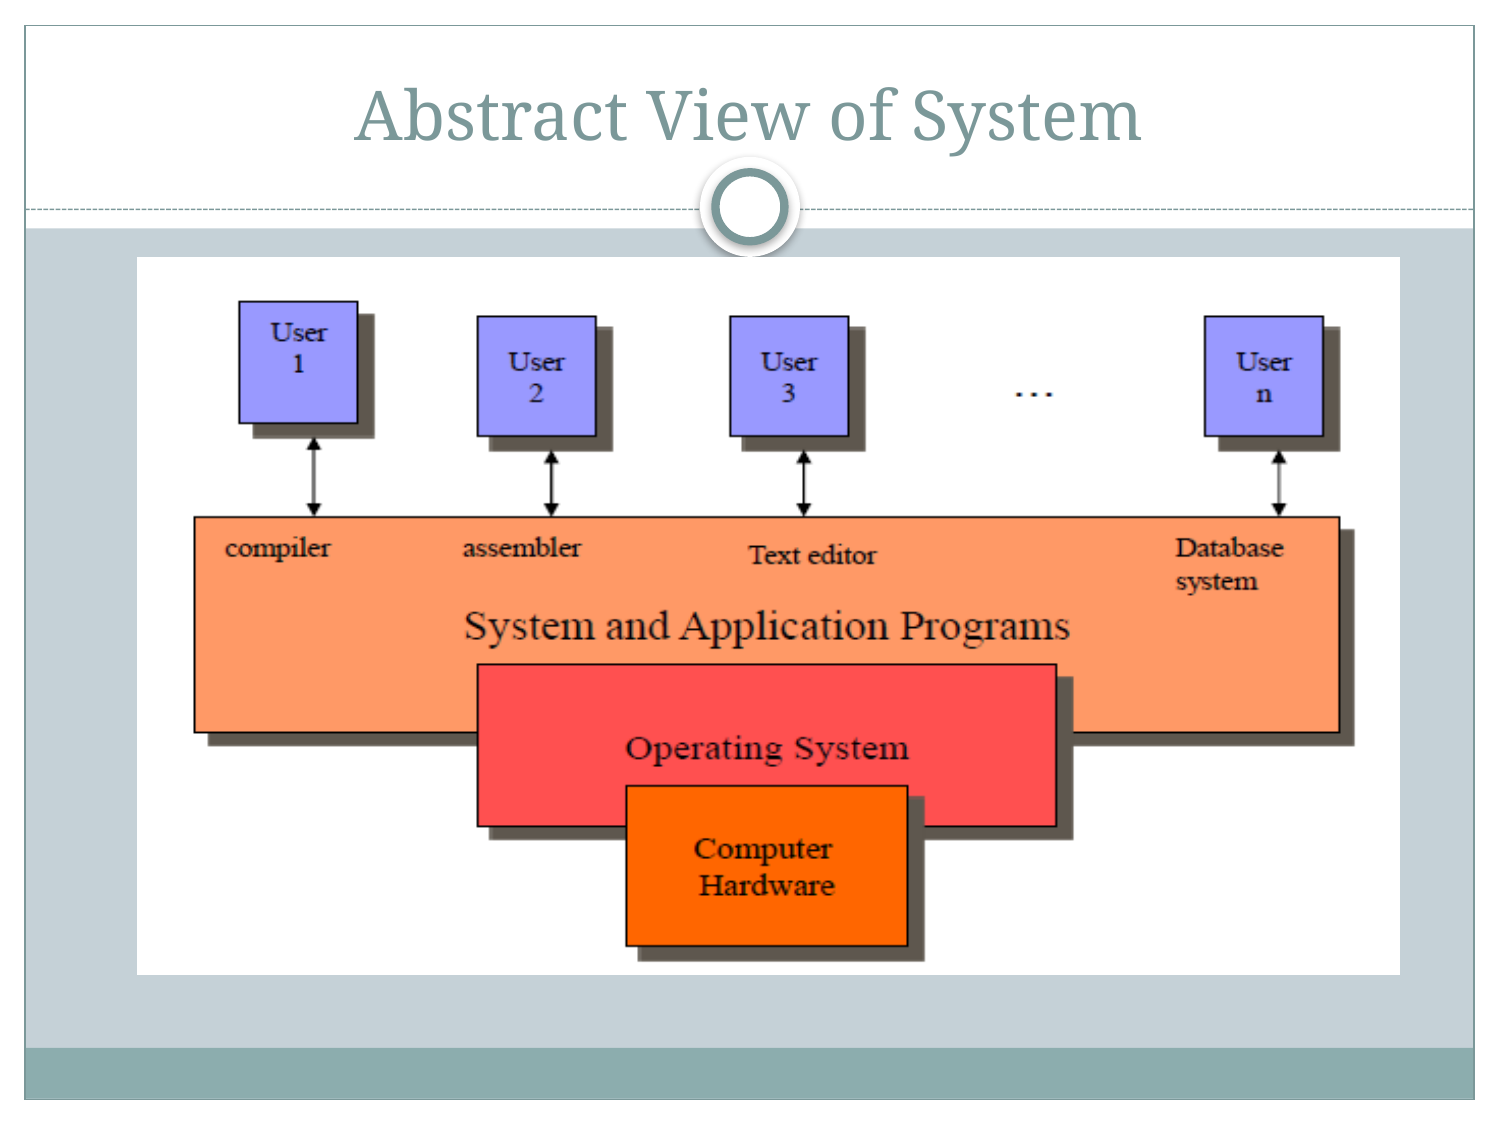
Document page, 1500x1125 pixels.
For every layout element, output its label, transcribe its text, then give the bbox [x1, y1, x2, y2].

picture [137, 257, 1401, 976]
title Abstract View of System [49, 37, 1450, 162]
